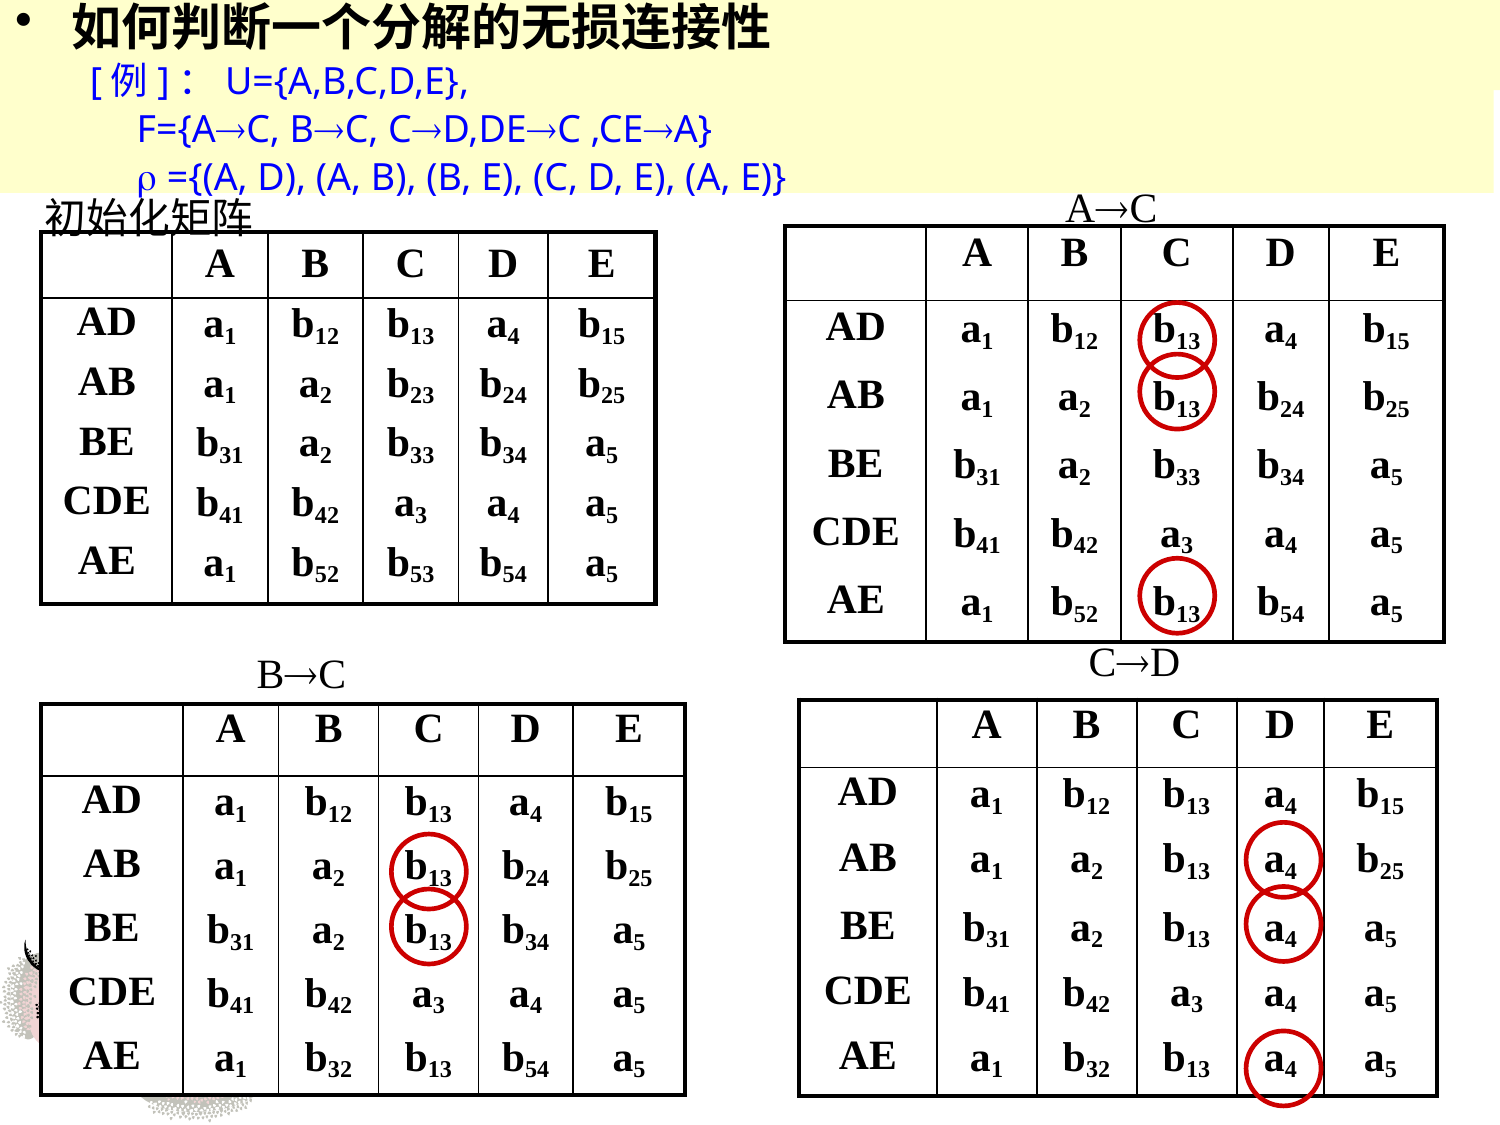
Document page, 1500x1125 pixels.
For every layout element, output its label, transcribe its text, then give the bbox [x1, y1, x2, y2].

table_cell a4 [1238, 768, 1323, 833]
table_cell b42 [269, 477, 362, 537]
table_cell CDE [787, 506, 925, 574]
table_cell b15 [1330, 301, 1442, 369]
table_header B [1029, 228, 1120, 300]
table_cell a5 [1330, 506, 1442, 574]
table_cell b12 [269, 299, 362, 358]
table_cell b52 [1029, 574, 1120, 640]
table_cell b41 [184, 967, 278, 1031]
text_box 初始化矩阵 [30, 184, 269, 250]
table_cell b13 [1122, 574, 1232, 640]
table_cell a5 [1330, 574, 1442, 640]
table_cell a4 [1238, 901, 1323, 966]
table_cell AD [801, 768, 936, 833]
table_cell AD [43, 777, 182, 840]
table_cell a1 [938, 768, 1036, 833]
table_cell b13 [379, 840, 407, 903]
table_header D [1234, 228, 1328, 300]
table_cell b15 [549, 299, 653, 358]
table_cell b54 [459, 537, 547, 602]
table_cell b13 [1138, 901, 1236, 966]
text_box CD [1073, 637, 1196, 693]
table_cell b31 [938, 901, 1036, 966]
table_cell b13 [1122, 301, 1232, 369]
table_cell b31 [184, 903, 278, 967]
table_cell b53 [364, 537, 458, 602]
table_cell a2 [1038, 833, 1136, 901]
table_cell a2 [269, 417, 362, 477]
table_cell BE [787, 437, 925, 506]
table_cell b25 [574, 840, 683, 903]
table_cell a4 [1238, 966, 1323, 1031]
table_cell b13 [1138, 768, 1236, 833]
table_cell a1 [184, 1031, 278, 1093]
table_cell a5 [1325, 966, 1435, 1031]
table_cell a2 [279, 840, 378, 903]
table_header [43, 250, 171, 297]
table_cell a3 [1138, 966, 1236, 1031]
text_box [1139, 558, 1215, 634]
table_cell CDE [43, 967, 182, 1031]
table_cell a1 [184, 840, 278, 903]
table_cell AE [43, 1031, 182, 1093]
table_cell AB [43, 358, 171, 417]
table_cell CDE [801, 966, 936, 1031]
table_header [43, 706, 182, 775]
table_header B [269, 234, 362, 297]
table_cell b34 [1234, 437, 1328, 506]
table_cell BE [43, 903, 182, 967]
table_cell b31 [173, 417, 267, 477]
text_box BC [241, 645, 408, 702]
text_box [1246, 822, 1322, 898]
table_cell a5 [574, 1031, 683, 1093]
table_cell b12 [1029, 301, 1120, 369]
table_header [787, 228, 925, 300]
table_cell b23 [364, 358, 458, 417]
table_cell a2 [1029, 437, 1120, 506]
table_cell a4 [1238, 1031, 1274, 1094]
table_cell a1 [173, 299, 267, 358]
table_cell b24 [1234, 369, 1328, 437]
text_box [1246, 1030, 1322, 1106]
text_box AC [1050, 172, 1173, 224]
table_cell a3 [364, 477, 458, 537]
table_cell a4 [479, 967, 572, 1031]
table_cell b13 [1138, 1031, 1236, 1094]
table_cell AE [787, 574, 925, 640]
table_cell a4 [1293, 1031, 1323, 1094]
table_cell CDE [43, 477, 171, 537]
table_header E [1325, 702, 1435, 767]
table_cell a5 [1325, 901, 1435, 966]
table_header E [574, 706, 683, 775]
table_cell b41 [927, 506, 1027, 574]
table_cell a2 [1038, 901, 1136, 966]
table_cell AE [43, 537, 171, 602]
table_header C [1138, 702, 1236, 767]
table_cell AE [801, 1031, 936, 1094]
table_cell b52 [269, 537, 362, 602]
table_cell a5 [1330, 437, 1442, 506]
table_header D [479, 706, 572, 775]
table_header C [379, 706, 478, 775]
table_cell a2 [269, 358, 362, 417]
table_cell b13 [1122, 369, 1232, 437]
table_cell AB [787, 369, 925, 437]
table_cell a2 [1029, 369, 1120, 437]
table_cell b12 [1038, 768, 1136, 833]
table_cell a5 [574, 903, 683, 967]
table_cell a5 [1325, 1031, 1435, 1094]
table_cell b33 [364, 417, 458, 477]
table_header E [1330, 228, 1442, 300]
table_header C [364, 234, 458, 297]
table_cell b33 [1122, 437, 1232, 506]
text_box [1139, 302, 1215, 378]
table_header B [1038, 702, 1136, 767]
table_cell b54 [479, 1031, 572, 1093]
table_header [801, 702, 936, 767]
table_cell a4 [1238, 833, 1262, 901]
table_cell a1 [927, 574, 1027, 640]
table_cell b12 [279, 777, 378, 840]
table_header B [279, 706, 378, 775]
table_cell a4 [1234, 301, 1328, 369]
table_cell a4 [459, 299, 547, 358]
table_cell a4 [479, 777, 572, 840]
table_header A [938, 702, 1036, 767]
table_cell a2 [279, 903, 378, 967]
table_cell b13 [451, 840, 478, 903]
table_header C [1122, 228, 1232, 300]
table_cell AB [43, 840, 182, 903]
table_cell b13 [379, 1031, 478, 1093]
table_cell AB [801, 833, 936, 901]
table_header A [173, 250, 267, 297]
table_cell b25 [1325, 833, 1435, 901]
table_cell a1 [927, 369, 1027, 437]
table_header E [549, 234, 653, 297]
table_cell b13 [379, 903, 478, 967]
table_cell a5 [549, 477, 653, 537]
table_cell a4 [1234, 506, 1328, 574]
table_cell b13 [1138, 833, 1236, 901]
table_cell a4 [459, 477, 547, 537]
table_cell a1 [184, 777, 278, 840]
table_cell b15 [1325, 768, 1435, 833]
table_cell AD [787, 301, 925, 369]
table_cell b24 [479, 840, 572, 903]
table_cell b32 [279, 1031, 378, 1093]
table_cell a4 [1305, 833, 1323, 901]
table_header A [927, 228, 1027, 300]
subtitle 如何判断一个分解的无损连接性 [0, 0, 1500, 91]
table_cell b25 [1330, 369, 1442, 437]
table_cell b42 [279, 967, 378, 1031]
text_box [391, 834, 467, 910]
table_header A [184, 706, 278, 775]
table_cell b42 [1029, 506, 1120, 574]
text_box [1246, 892, 1322, 962]
table_cell b42 [1038, 966, 1136, 1031]
text_box [1139, 366, 1215, 430]
table_cell a1 [938, 1031, 1036, 1094]
table_cell a1 [173, 358, 267, 417]
table_cell a5 [549, 417, 653, 477]
table_cell b15 [574, 777, 683, 840]
table_cell b34 [479, 903, 572, 967]
table_cell b13 [379, 777, 478, 840]
table_cell b54 [1234, 574, 1328, 640]
table_cell b34 [459, 417, 547, 477]
table_cell BE [43, 417, 171, 477]
table_cell a1 [173, 537, 267, 602]
table_cell AD [43, 299, 171, 358]
table_cell b25 [549, 358, 653, 417]
table_cell b41 [938, 966, 1036, 1031]
table_cell a1 [938, 833, 1036, 901]
text_box [391, 899, 467, 965]
table_cell BE [801, 901, 936, 966]
table_cell a5 [574, 967, 683, 1031]
table_cell a3 [1122, 506, 1232, 574]
table_cell b32 [1038, 1031, 1136, 1094]
text_box [例]：U={A,B,C,D,E}, F={AC, BC, CD,DEC ,CEA}  ={(A, D), (A, B), (B, E), (C, D, E), (A, E)} [0, 54, 1494, 193]
table_cell a1 [927, 301, 1027, 369]
table_cell a3 [379, 967, 478, 1031]
table_header D [1238, 702, 1323, 767]
table_cell a5 [549, 537, 653, 602]
table_cell b31 [927, 437, 1027, 506]
table_header D [459, 234, 547, 297]
table_cell b24 [459, 358, 547, 417]
table_cell b41 [173, 477, 267, 537]
table_cell b13 [364, 299, 458, 358]
